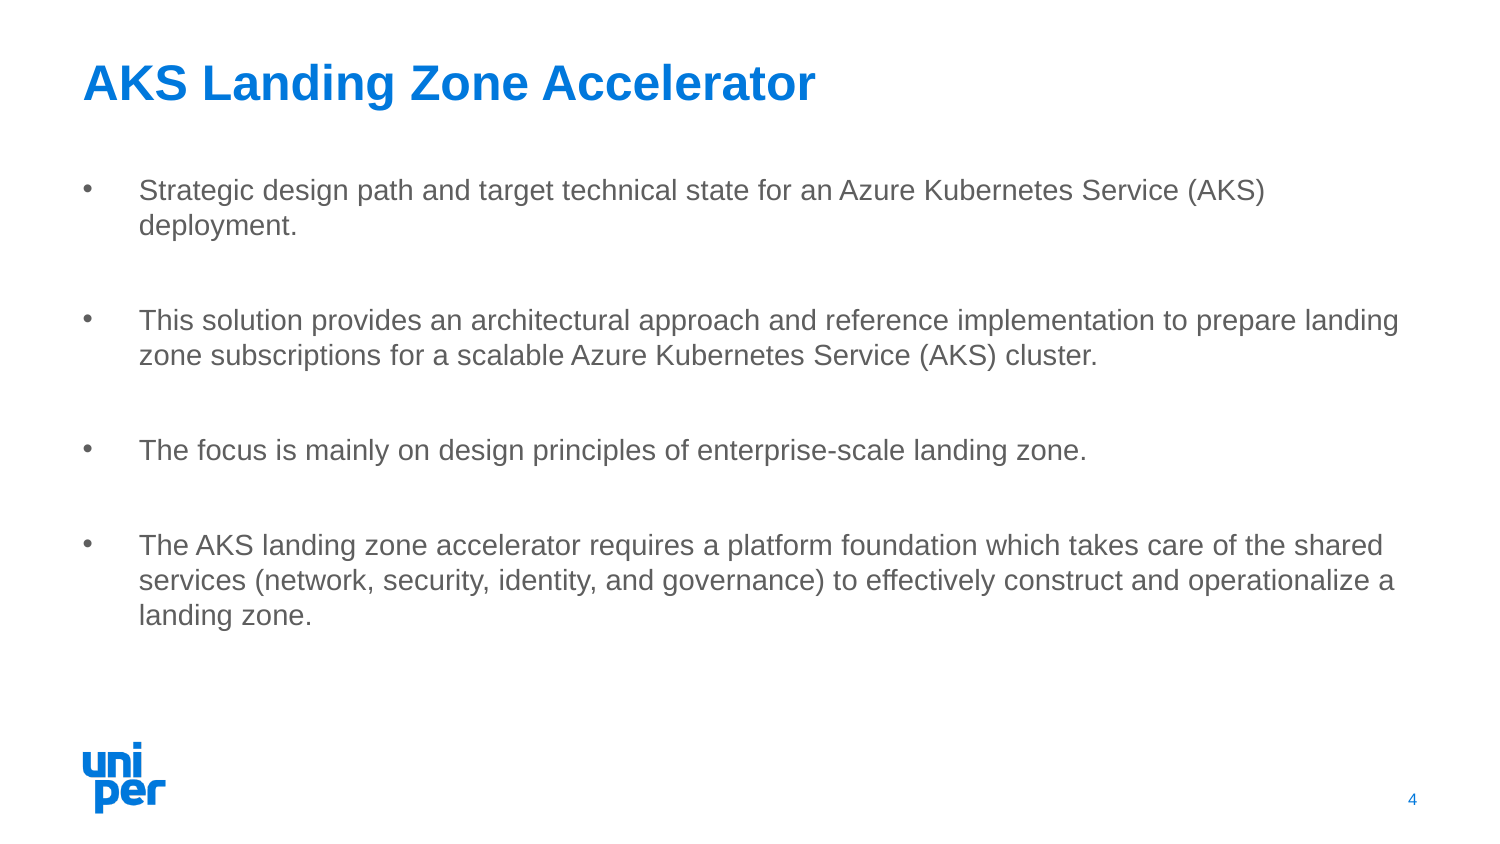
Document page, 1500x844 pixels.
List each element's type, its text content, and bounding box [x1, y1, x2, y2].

slide_number 4 [1358, 757, 1418, 809]
picture [82, 741, 166, 814]
title AKS Landing Zone Accelerator [82, 50, 1418, 161]
list Strategic design path and target technical state for an Azure Kubernetes Service (AKS) deployment. This solution provides an architectural approach and reference implementation to prepare landing zone subscriptions for a scalable Azure Kubernetes Service (AKS) cluster. The focus is mainly on design principles of enterprise-scale landing zone. The AKS landing zone accelerator requires a platform foundation which takes care of the shared services (network, security, identity, and governance) to effectively construct and operationalize a landing zone. [82, 171, 1418, 706]
